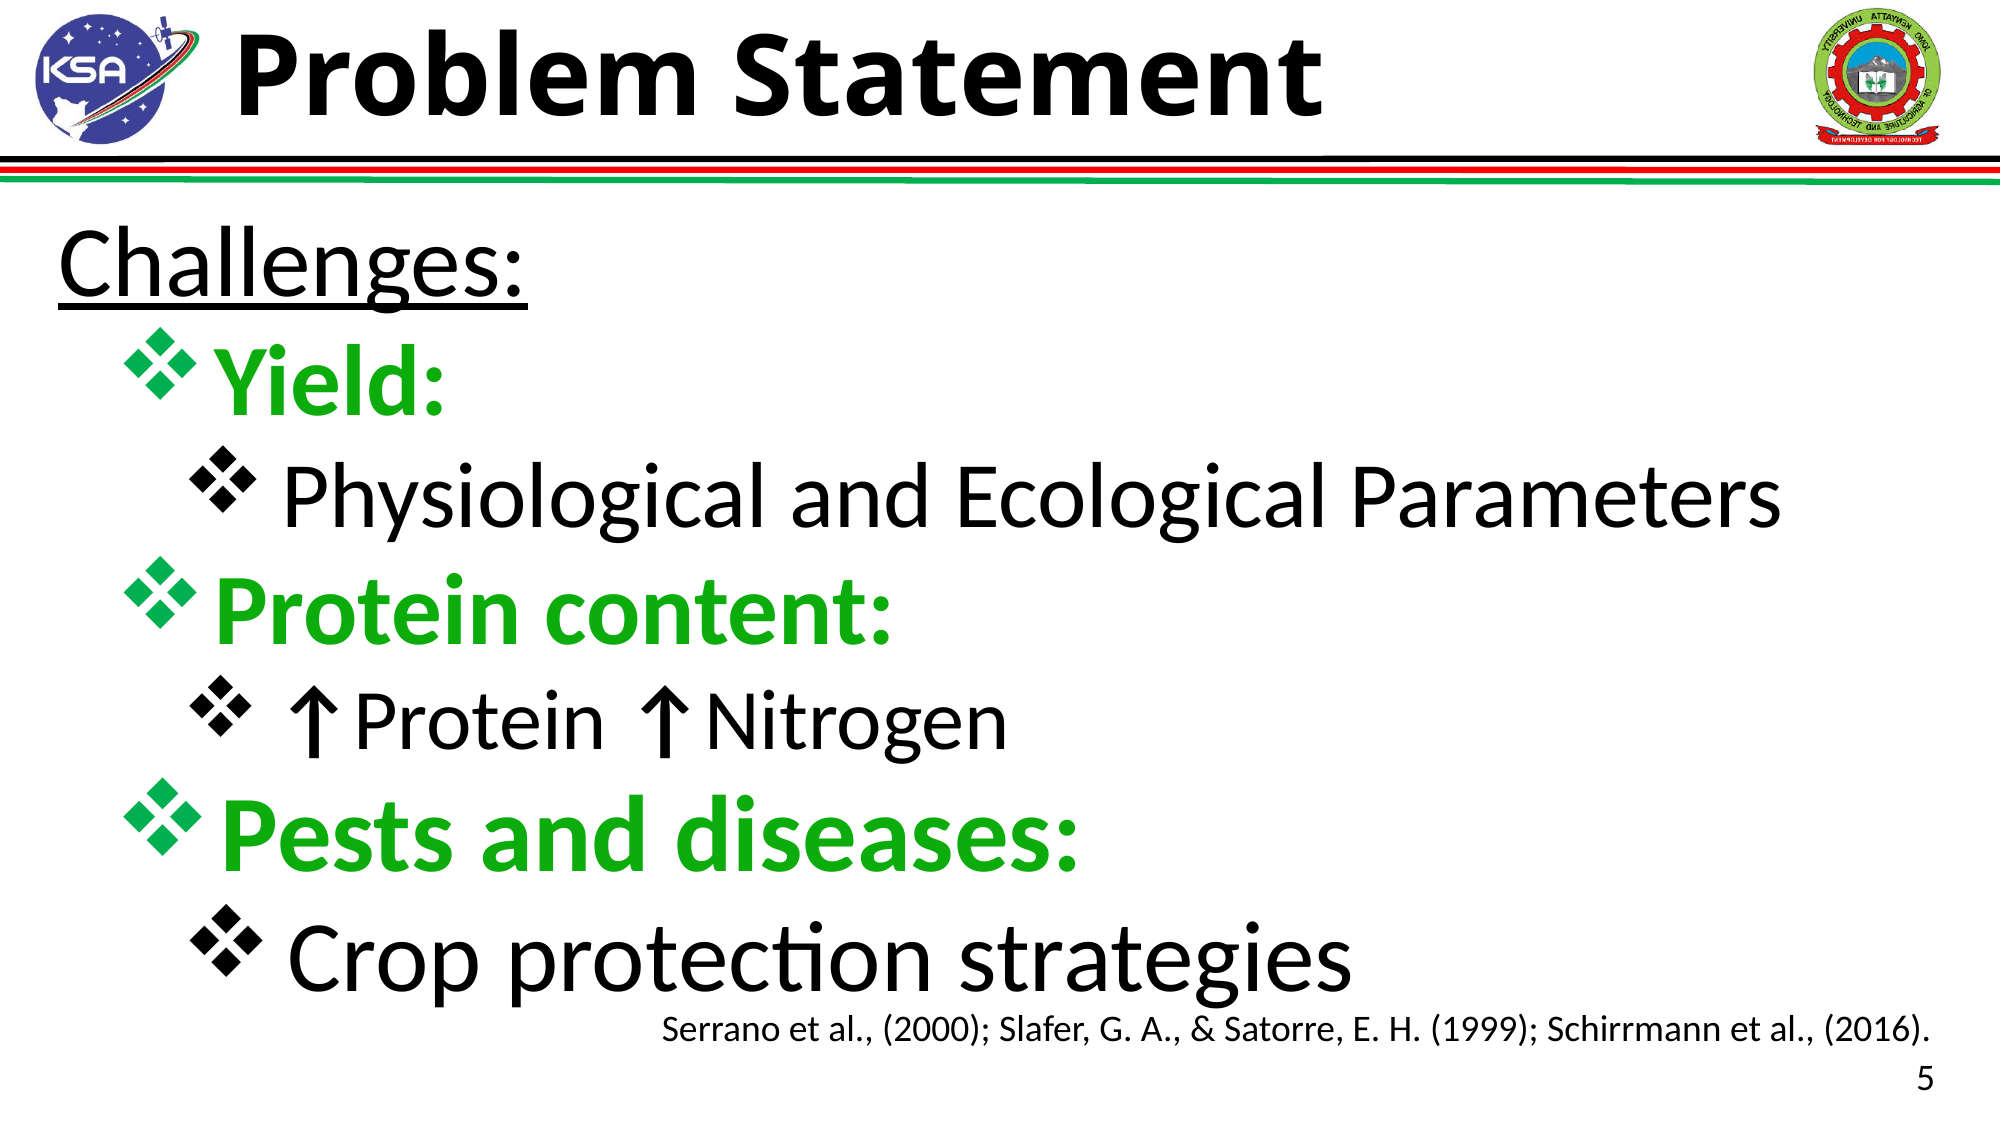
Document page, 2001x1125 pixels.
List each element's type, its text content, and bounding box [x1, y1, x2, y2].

title Problem Statement [216, 10, 1700, 149]
picture [1803, 7, 1951, 151]
slide_number 5 [1854, 1057, 1950, 1106]
text_box Serrano et al., (2000); Slafer, G. A., & Satorre, E. H. (1999); Schirrmann et al., (2016). [647, 996, 1966, 1057]
list Challenges: Yield: Physiological and Ecological Parameters Protein content: ↑Protein ↑Nitrogen Pests and diseases: Crop protection strategies [43, 201, 1950, 1037]
picture [24, 13, 201, 145]
